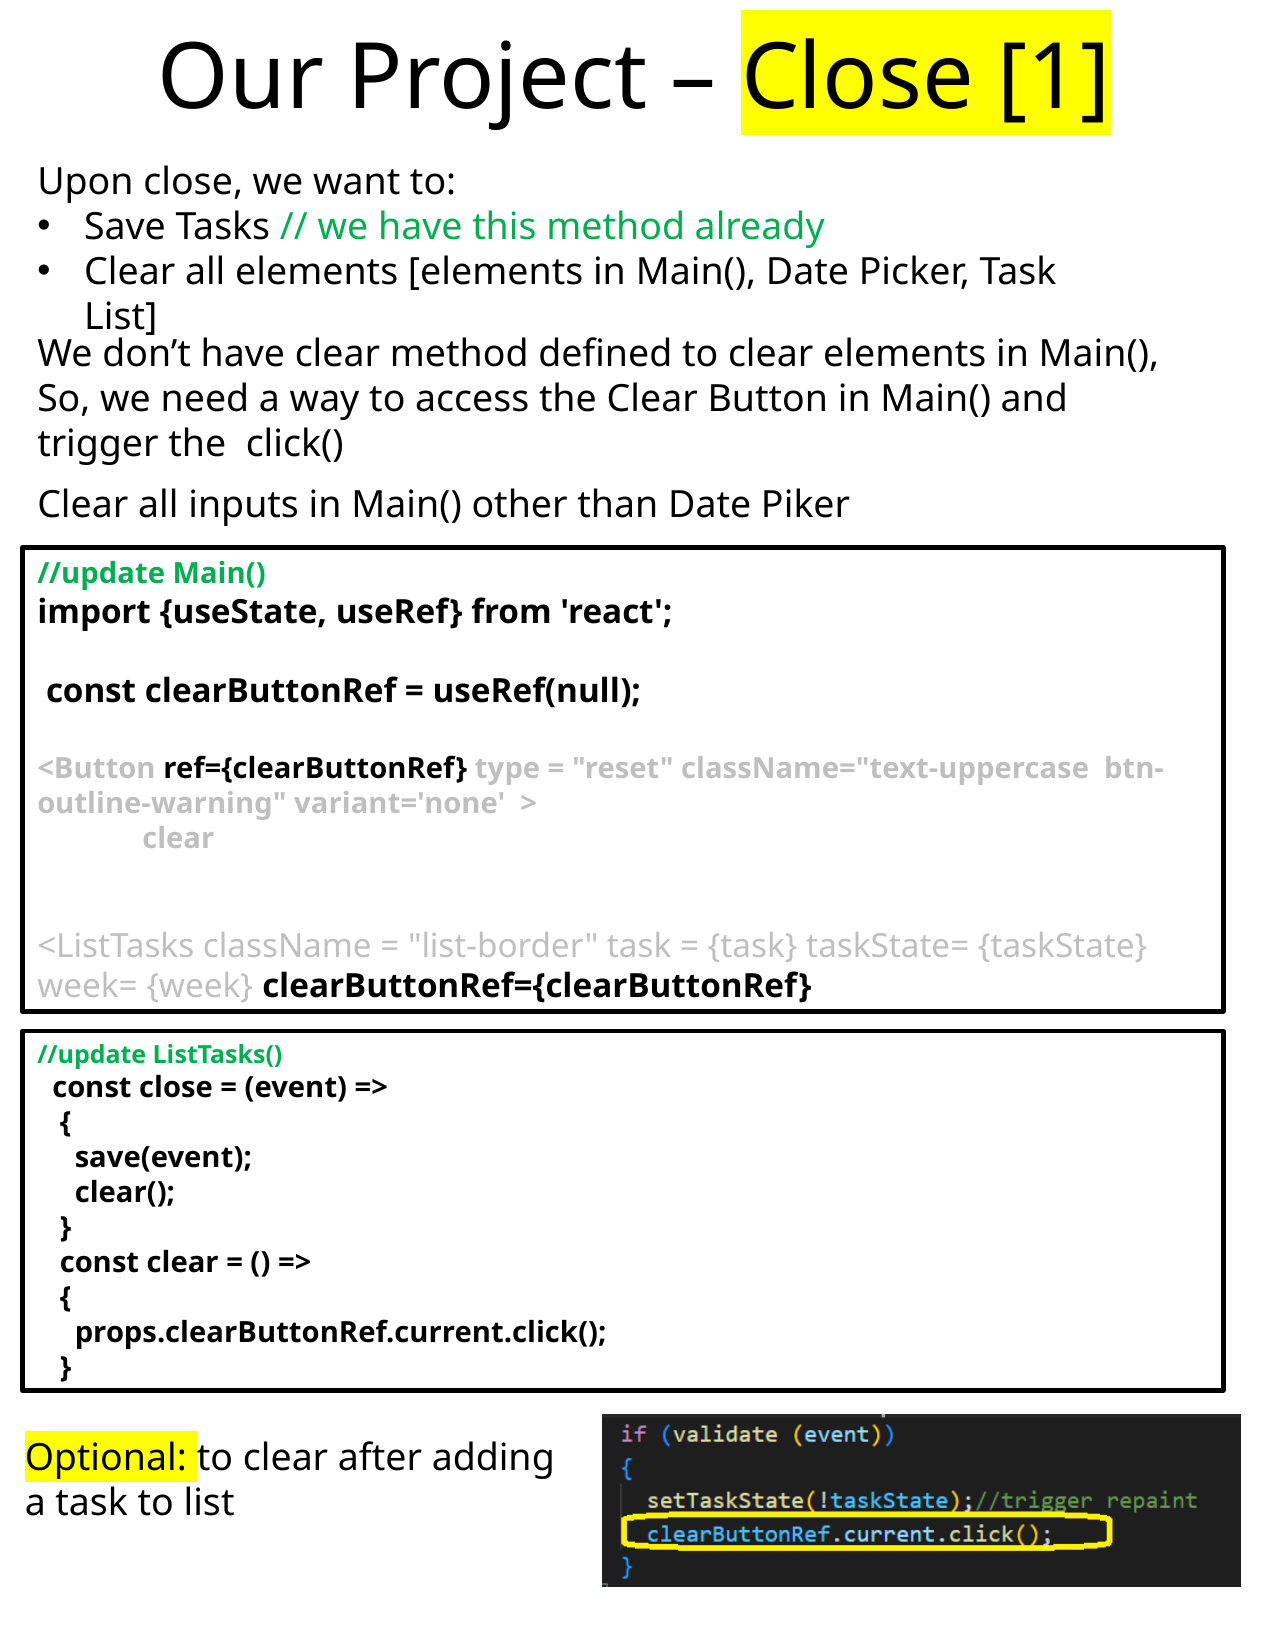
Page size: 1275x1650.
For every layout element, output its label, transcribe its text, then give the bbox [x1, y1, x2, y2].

picture [602, 1414, 1241, 1587]
text_box Our Project – Close [1] [142, 9, 1126, 135]
text_box //update ListTasks() const close = (event) => { save(event); clear(); } const clear = () => { props.clearButtonRef.current.click(); } [22, 1031, 1224, 1391]
text_box Upon close, we want to: Save Tasks // we have this method already Clear all elements [elements in Main(), Date Picker, Task List] [22, 149, 1122, 321]
text_box Optional: to clear after adding a task to list [9, 1426, 602, 1531]
text_box Clear all inputs in Main() other than Date Piker [22, 472, 1183, 533]
text_box //update Main() import {useState, useRef} from 'react'; const clearButtonRef = useRef(null); <Button ref={clearButtonRef} type = "reset" className="text-uppercase btn-outline-warning" variant='none' > clear <ListTasks className = "list-border" task = {task} taskState= {taskState} week= {week} clearButtonRef={clearButtonRef} [22, 547, 1224, 1012]
text_box We don’t have clear method defined to clear elements in Main(), So, we need a way to access the Clear Button in Main() and trigger the click() [22, 321, 1183, 472]
